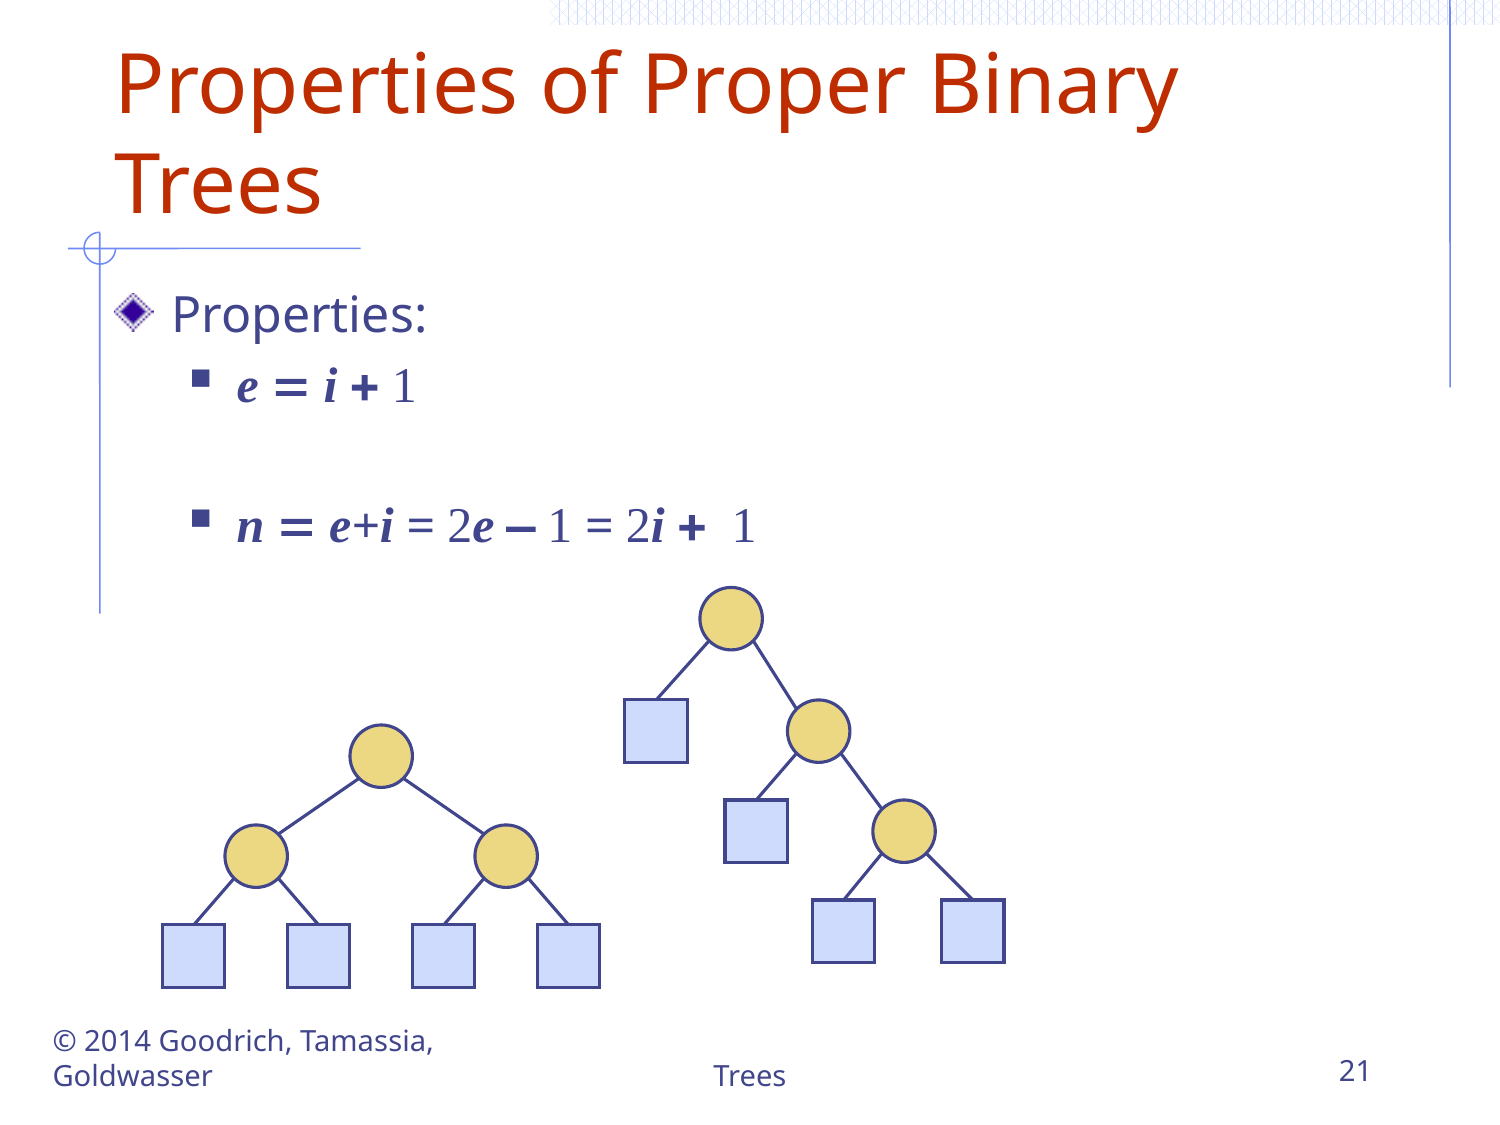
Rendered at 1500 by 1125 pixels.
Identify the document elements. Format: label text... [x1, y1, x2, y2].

text_box Properties: e = i + 1 n = e+i = 2e – 1 = 2i + 1 [99, 274, 1438, 875]
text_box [278, 879, 319, 924]
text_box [528, 879, 569, 924]
text_box [287, 924, 350, 988]
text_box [403, 779, 485, 833]
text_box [624, 587, 1005, 963]
text_box [412, 924, 475, 988]
title Properties of Proper Binary Trees [99, 50, 1375, 238]
text_box [162, 924, 225, 988]
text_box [443, 879, 485, 924]
text_box [537, 924, 600, 988]
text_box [193, 879, 235, 924]
text_box [474, 824, 538, 888]
text_box [224, 824, 288, 888]
text_box [349, 724, 413, 788]
footer Trees [613, 1024, 988, 1101]
slide_number © 2014 Goodrich, Tamassia, Goldwasser [37, 1024, 613, 1101]
picture [114, 293, 154, 332]
slide_number 21 [1074, 1024, 1388, 1101]
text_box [278, 779, 360, 833]
